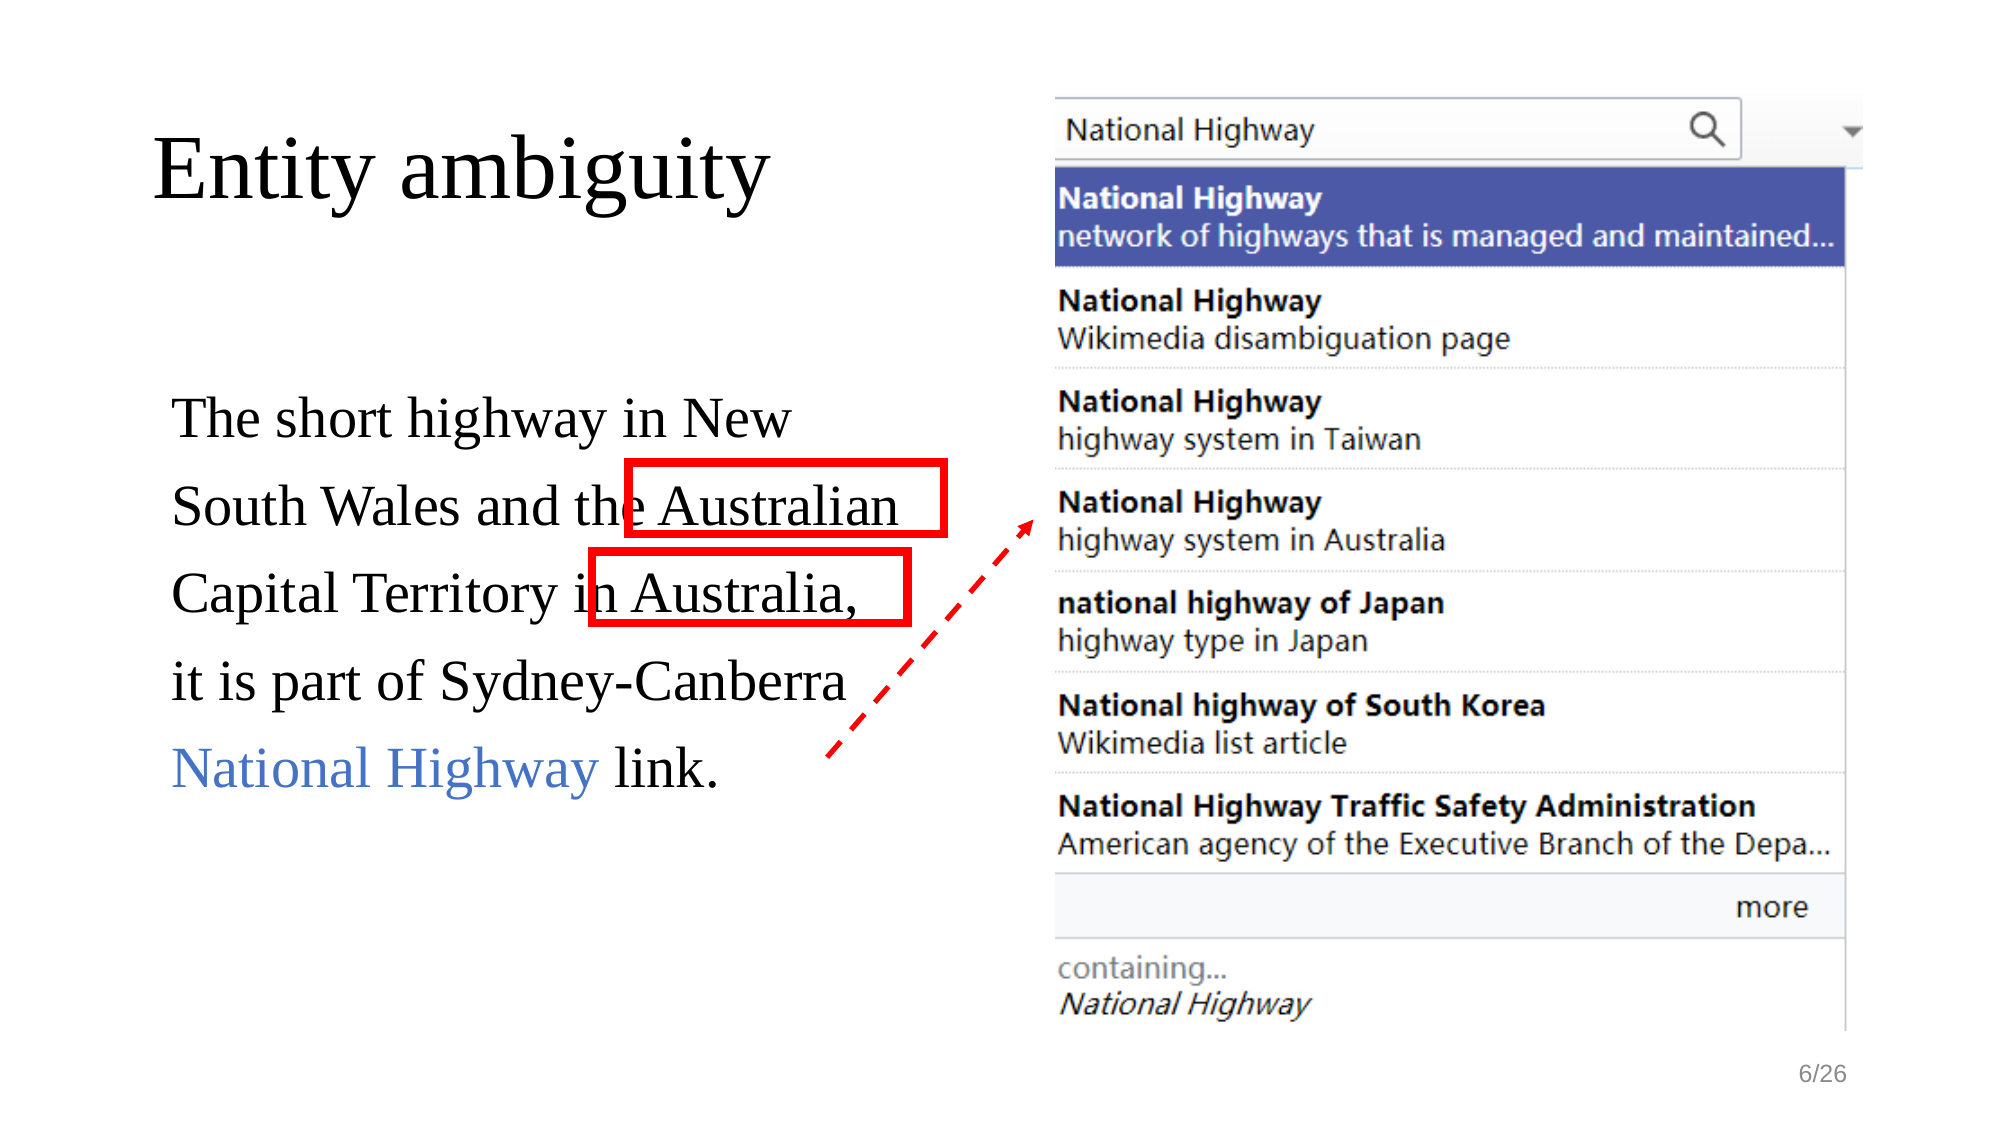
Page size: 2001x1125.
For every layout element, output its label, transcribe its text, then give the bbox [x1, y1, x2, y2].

picture [1055, 94, 1863, 1031]
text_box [592, 462, 945, 623]
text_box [827, 519, 1034, 758]
slide_number 6/26 [1412, 1042, 1863, 1103]
title Entity ambiguity [137, 59, 1863, 278]
list The short highway in New South Wales and the Australian Capital Territory in Australia, it is part of Sydney-Canberra National Highway link. [155, 354, 921, 886]
